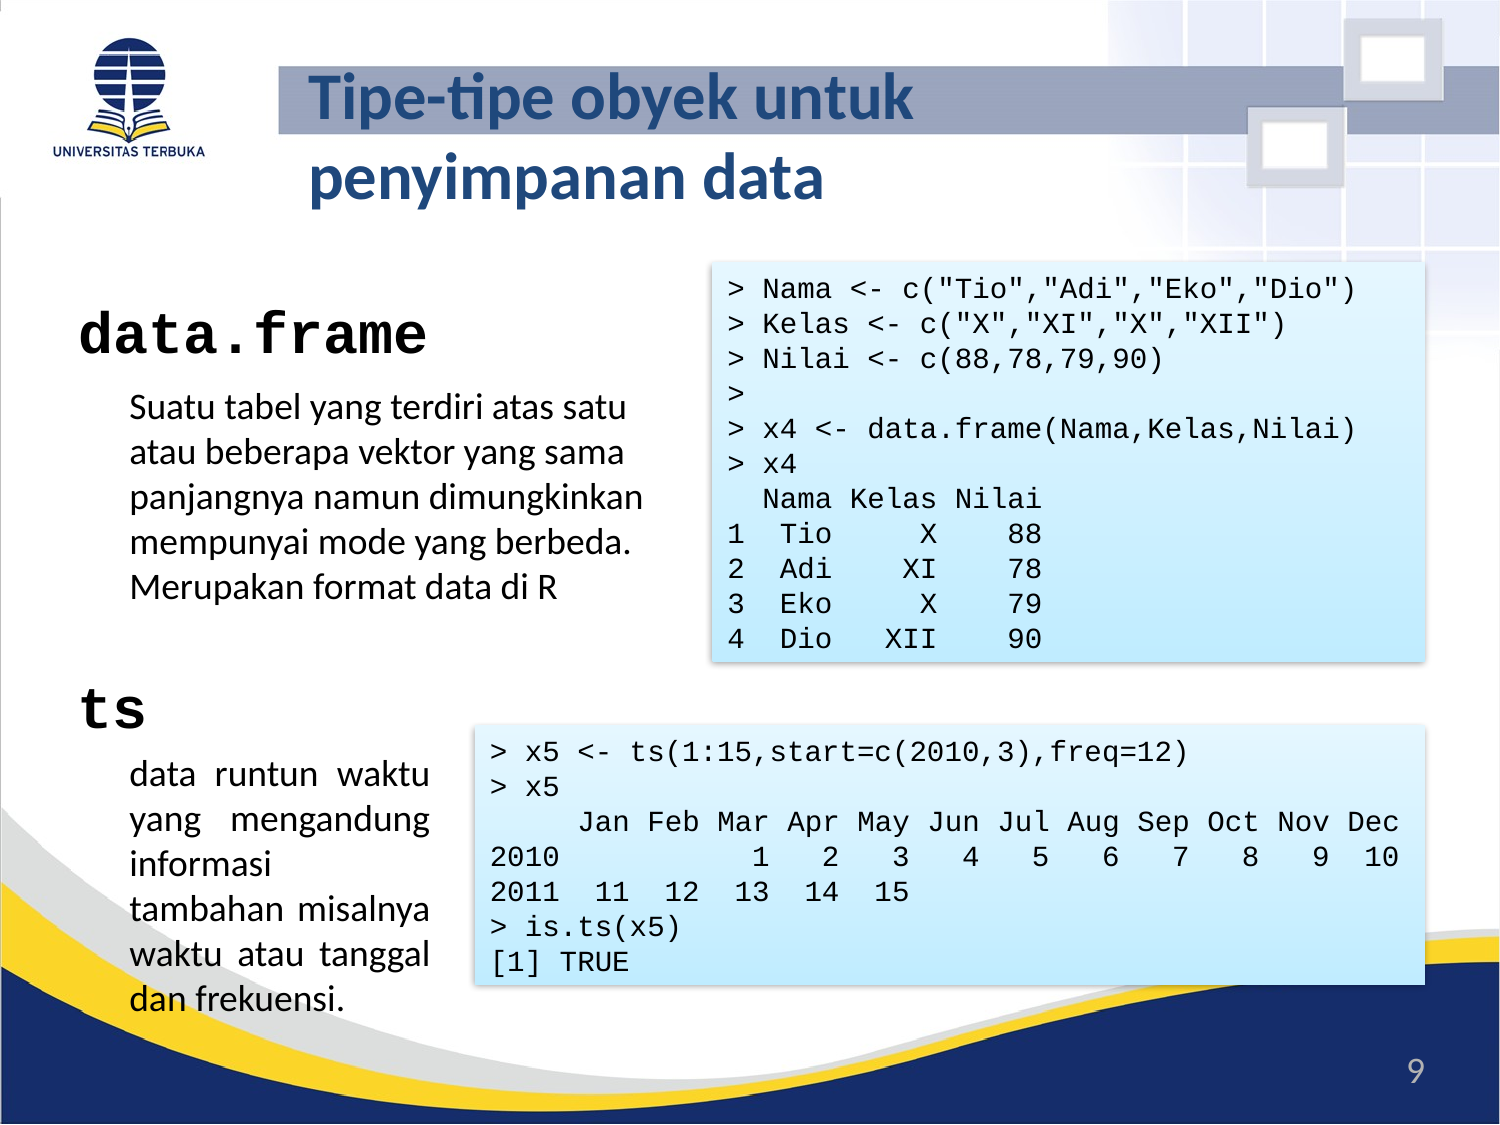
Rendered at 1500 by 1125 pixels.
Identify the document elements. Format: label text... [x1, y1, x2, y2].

text_box ts [62, 662, 163, 748]
text_box > x5 <- ts(1:15,start=c(2010,3),freq=12) > x5 Jan Feb Mar Apr May Jun Jul Aug Sep Oct Nov Dec 2010 1 2 3 4 5 6 7 8 9 10 2011 11 12 13 14 15 > is.ts(x5) [1] TRUE [474, 725, 1426, 986]
text_box data runtun waktu yang mengandung informasi tambahan misalnya waktu atau tanggal dan frekuensi. [114, 741, 446, 1027]
text_box Suatu tabel yang terdiri atas satu atau beberapa vektor yang sama panjangnya namun dimungkinkan mempunyai mode yang berbeda. Merupakan format data di R [114, 374, 675, 615]
title Tipe-tipe obyek untuk penyimpanan data [308, 52, 1192, 215]
slide_number 9 [1080, 1046, 1425, 1087]
text_box data.frame [63, 287, 444, 373]
text_box > Nama <- c("Tio","Adi","Eko","Dio") > Kelas <- c("X","XI","X","XII") > Nilai <- c(88,78,79,90) > > x4 <- data.frame(Nama,Kelas,Nilai) > x4 Nama Kelas Nilai 1 Tio X 88 2 Adi XI 78 3 Eko X 79 4 Dio XII 90 [712, 262, 1426, 662]
picture [0, 0, 1500, 1124]
